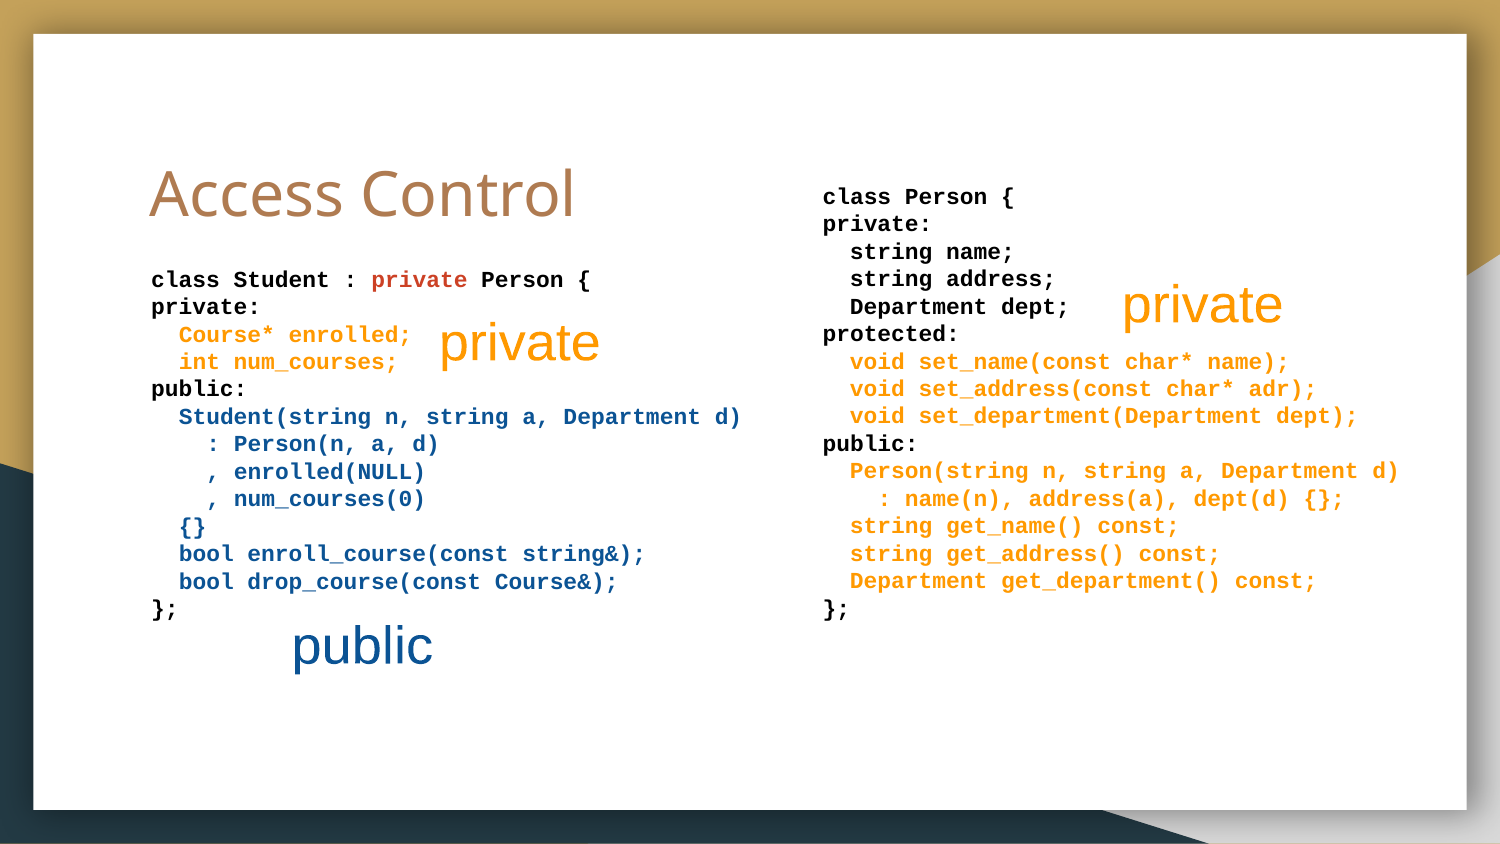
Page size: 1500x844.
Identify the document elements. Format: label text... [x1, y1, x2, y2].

title Access Control [134, 138, 743, 366]
list class Student : private Person { private: Course* enrolled; int num_courses; public: Student(string n, string a, Department d) : Person(n, a, d) , enrolled(NULL) , num_courses(0) {} bool enroll_course(const string&); bool drop_course(const Course&); }; [136, 249, 796, 704]
text_box class Person { private: string name; string address; Department dept; protected: void set_name(const char* name); void set_address(const char* adr); void set_department(Department dept); public: Person(string n, string a, Department d) : name(n), address(a), dept(d) {}; string get_name() const; string get_address() const; Department get_department() const; }; [807, 166, 1416, 675]
